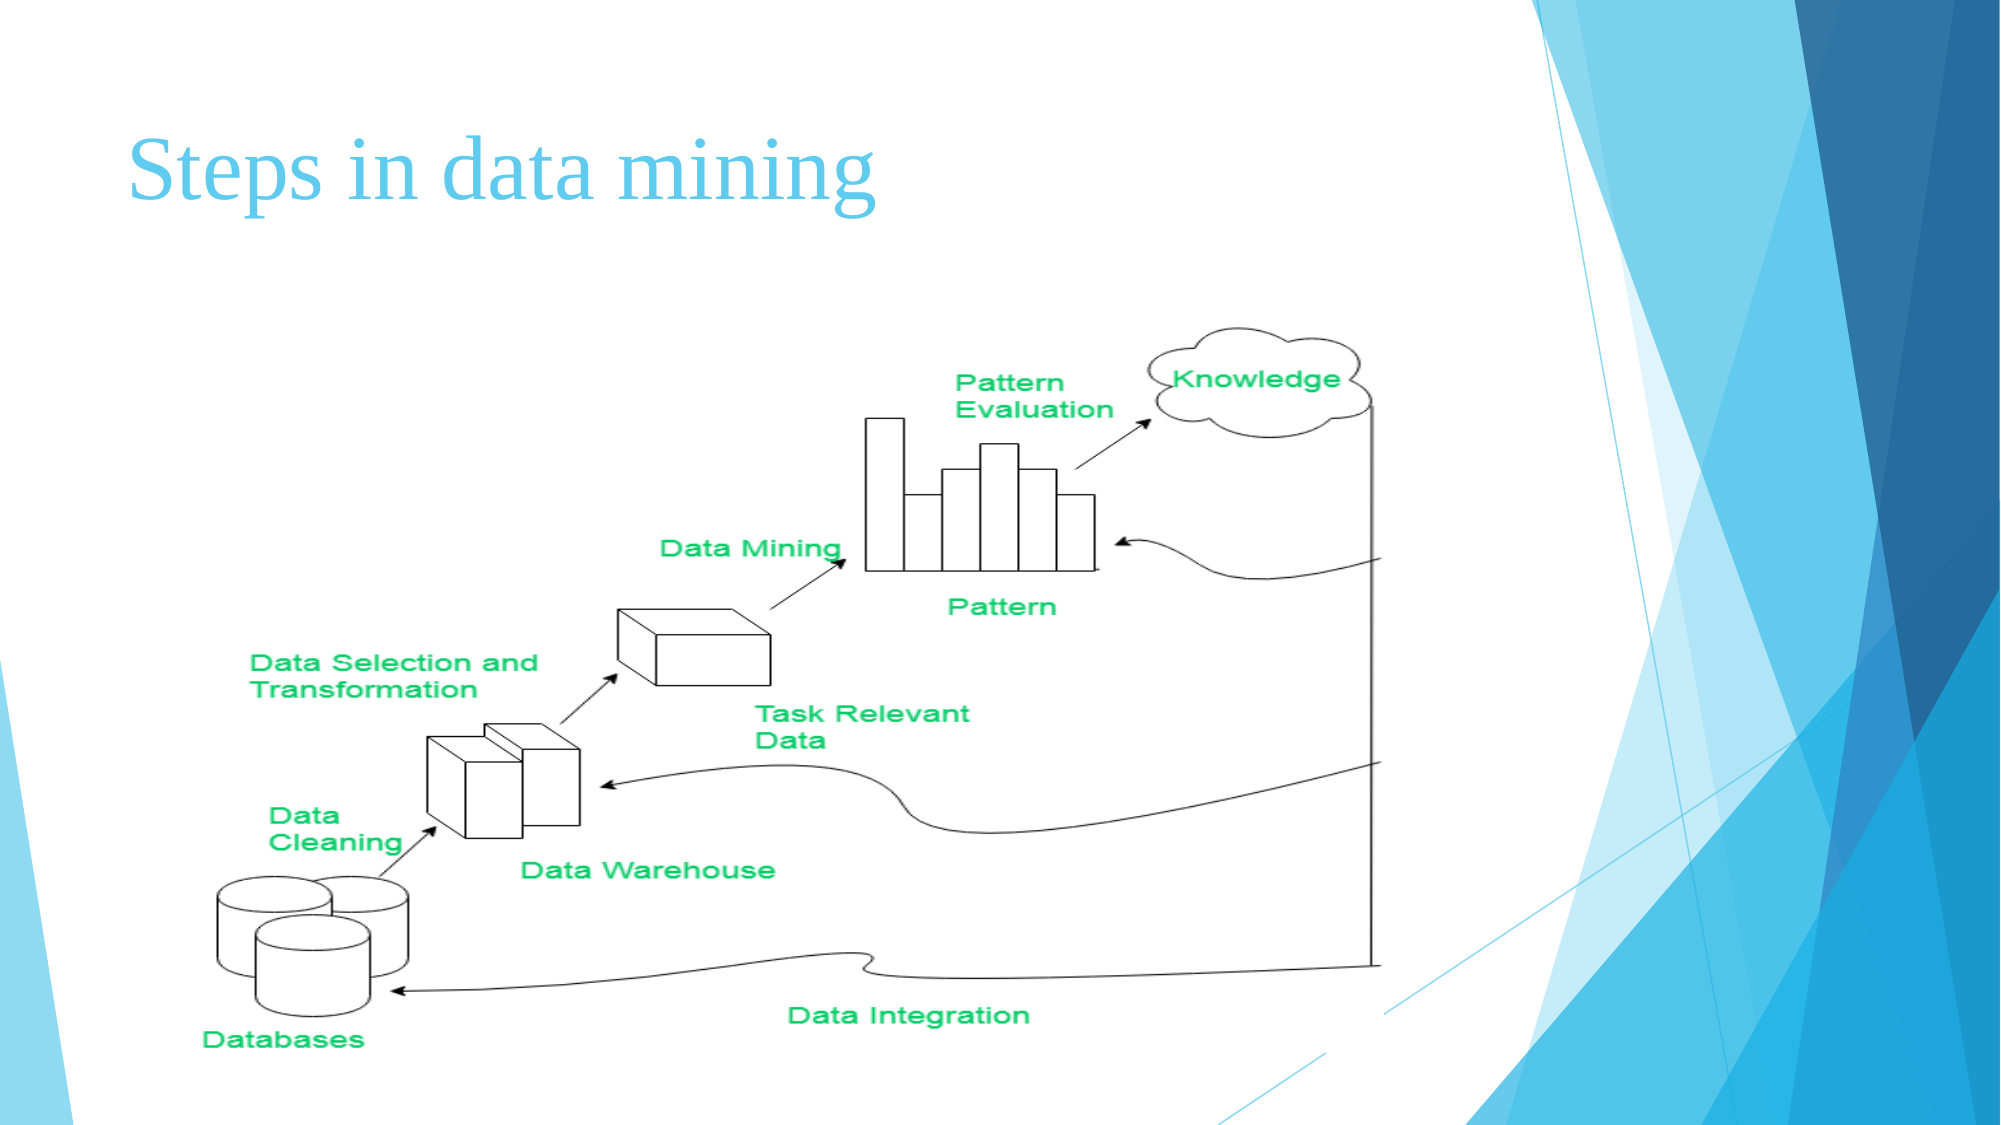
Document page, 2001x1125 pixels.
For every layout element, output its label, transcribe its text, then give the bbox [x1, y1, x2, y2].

title Steps in data mining [111, 99, 1522, 317]
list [197, 316, 1384, 1054]
